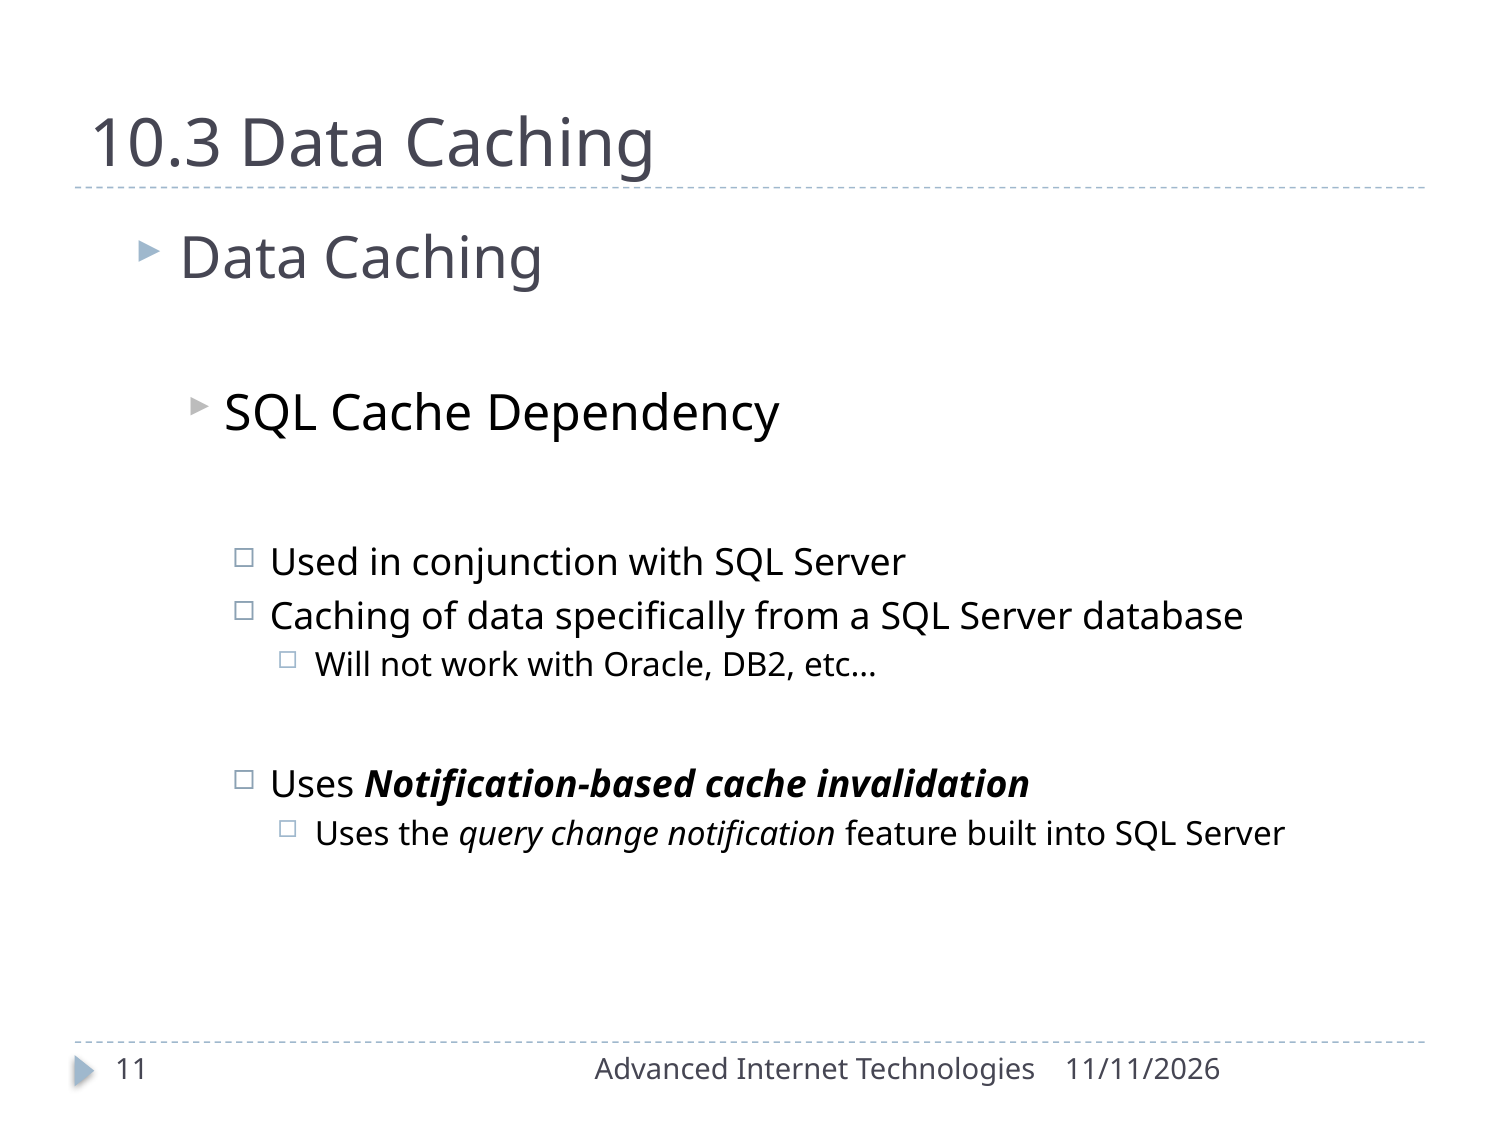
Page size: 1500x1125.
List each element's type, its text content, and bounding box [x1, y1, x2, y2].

title 10.3 Data Caching [75, 24, 1425, 188]
slide_number 11 [100, 1042, 426, 1103]
footer Advanced Internet Technologies [475, 1042, 1051, 1103]
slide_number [1051, 1042, 1426, 1103]
list Data Caching SQL Cache Dependency Used in conjunction with SQL Server Caching of data specifically from a SQL Server database Will not work with Oracle, DB2, etc… Uses Notification-based cache invalidation Uses the query change notification feature built into SQL Server [75, 213, 1425, 1024]
